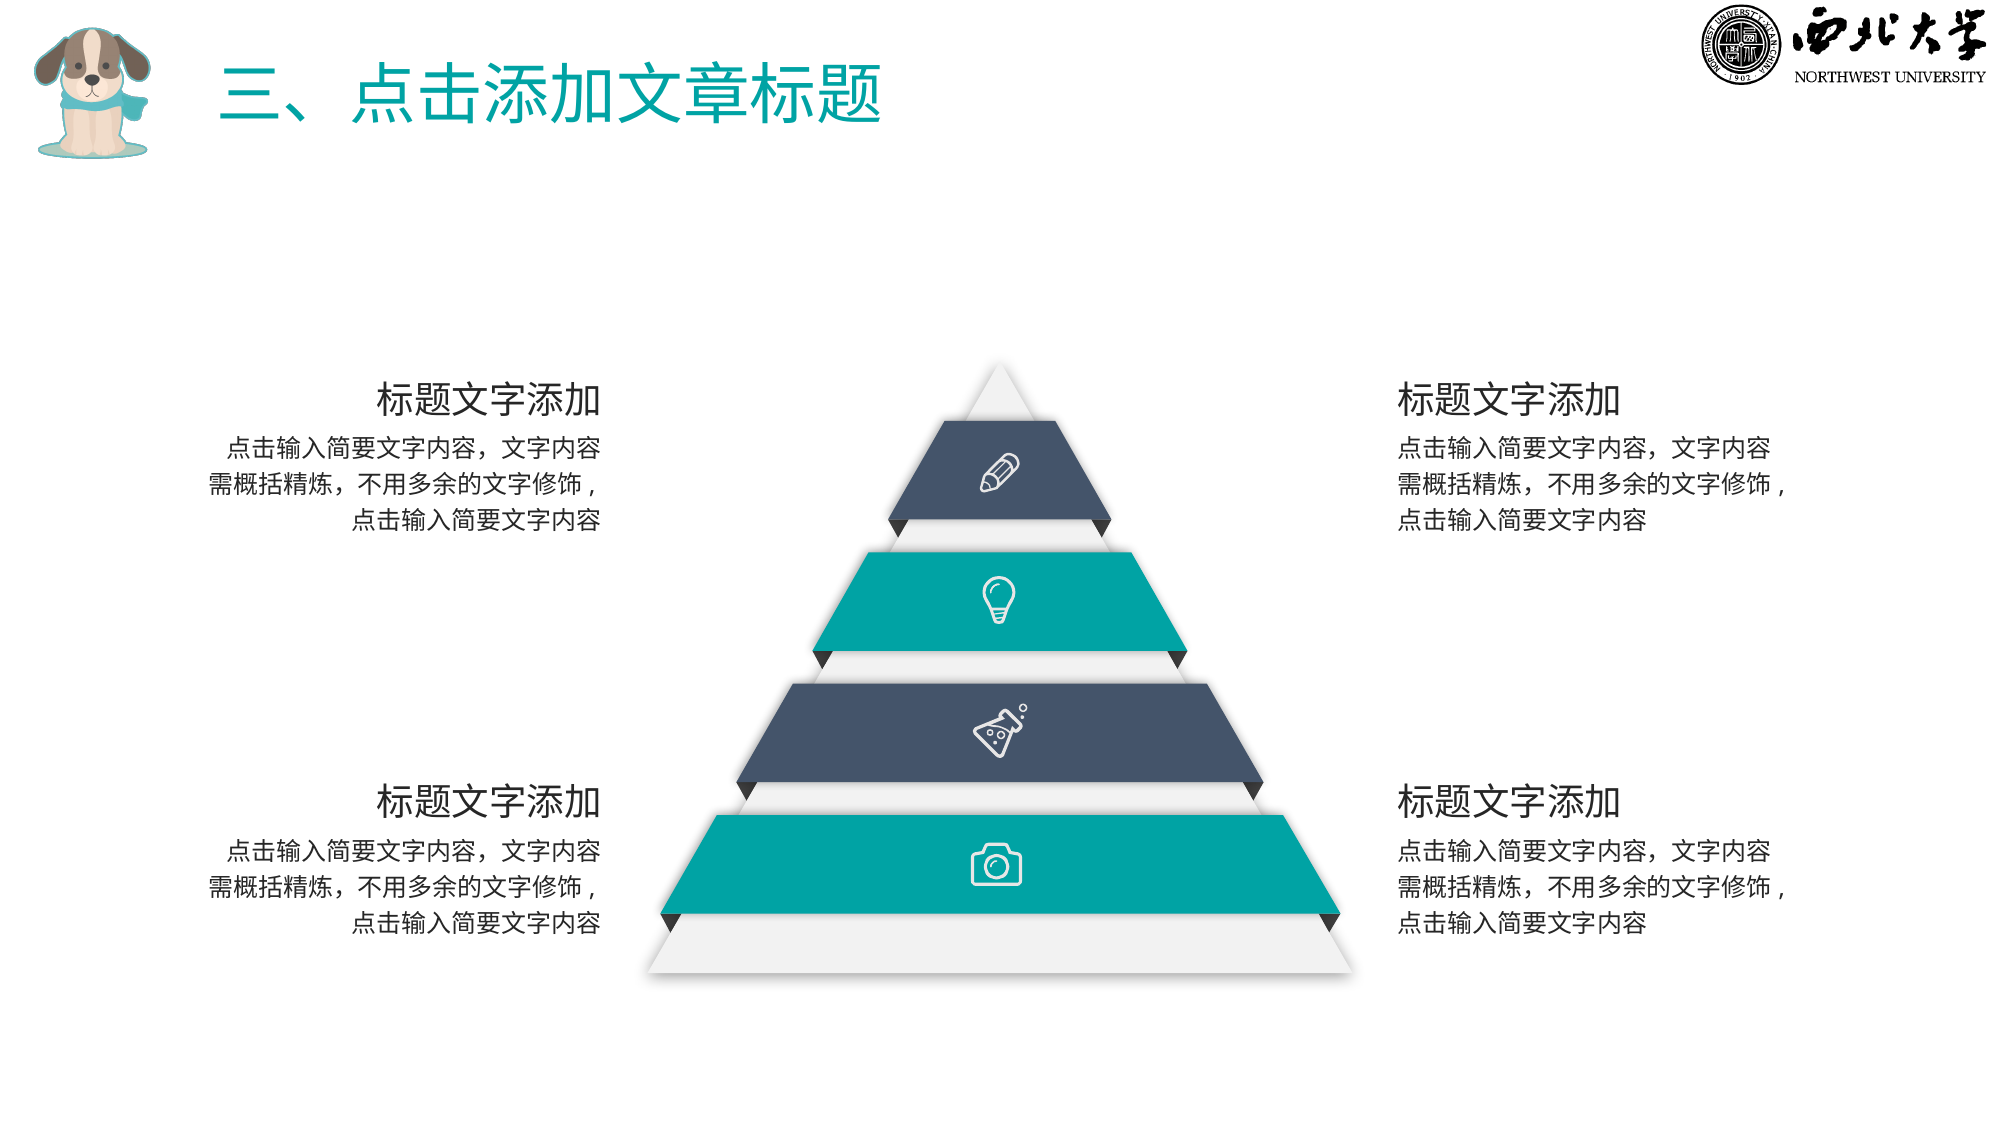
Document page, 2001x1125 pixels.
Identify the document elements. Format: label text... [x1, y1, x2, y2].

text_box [647, 361, 1353, 974]
text_box 三、点击添加文章标题 [201, 44, 899, 139]
picture [1693, 0, 2000, 103]
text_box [192, 359, 617, 541]
picture [24, 13, 169, 172]
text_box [192, 762, 617, 947]
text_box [1382, 359, 1807, 544]
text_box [1382, 762, 1807, 947]
